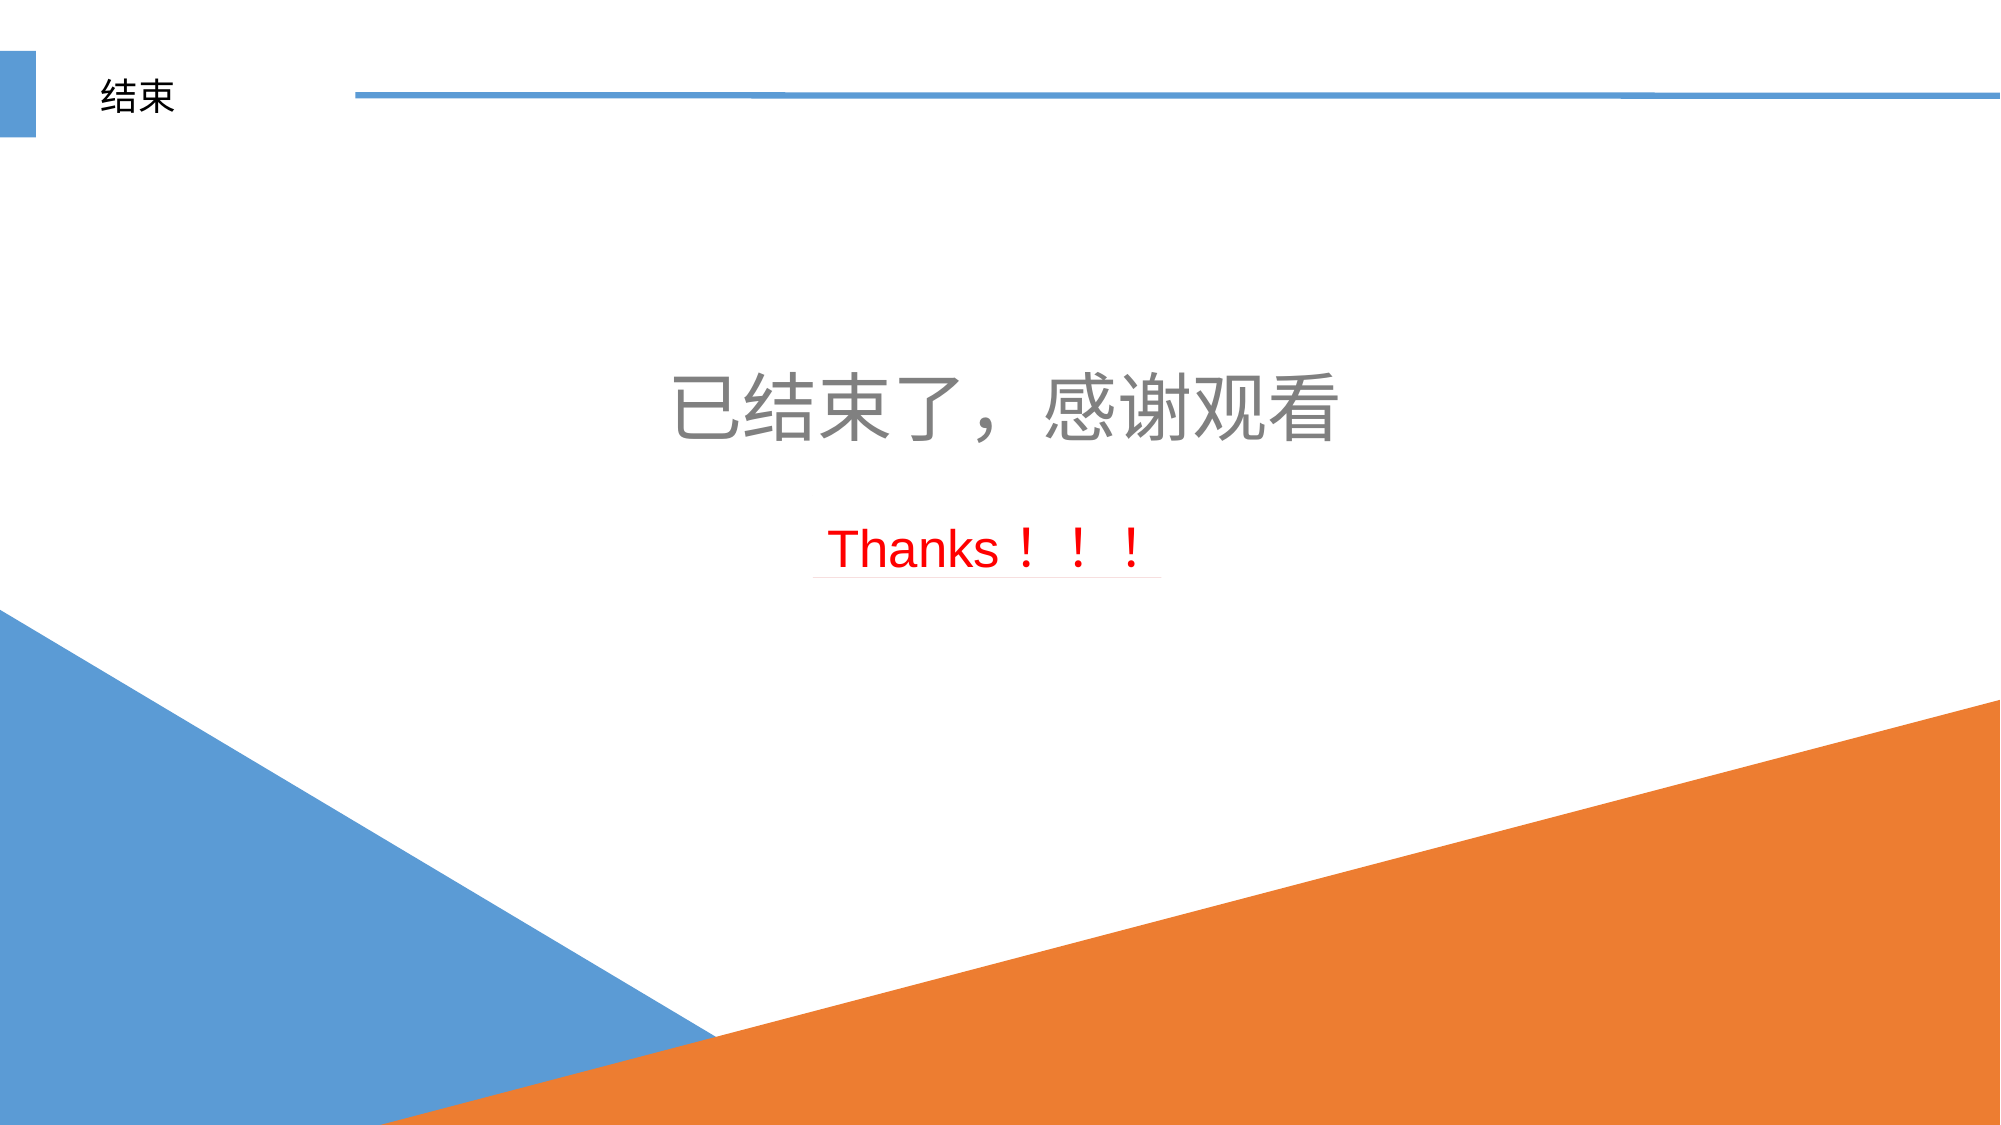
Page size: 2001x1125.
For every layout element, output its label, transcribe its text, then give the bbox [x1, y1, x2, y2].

text_box [380, 699, 2000, 1125]
text_box [0, 609, 715, 1125]
text_box [0, 50, 37, 139]
text_box 结束 [86, 65, 356, 126]
text_box 已结束了，感谢观看 [601, 359, 1375, 451]
